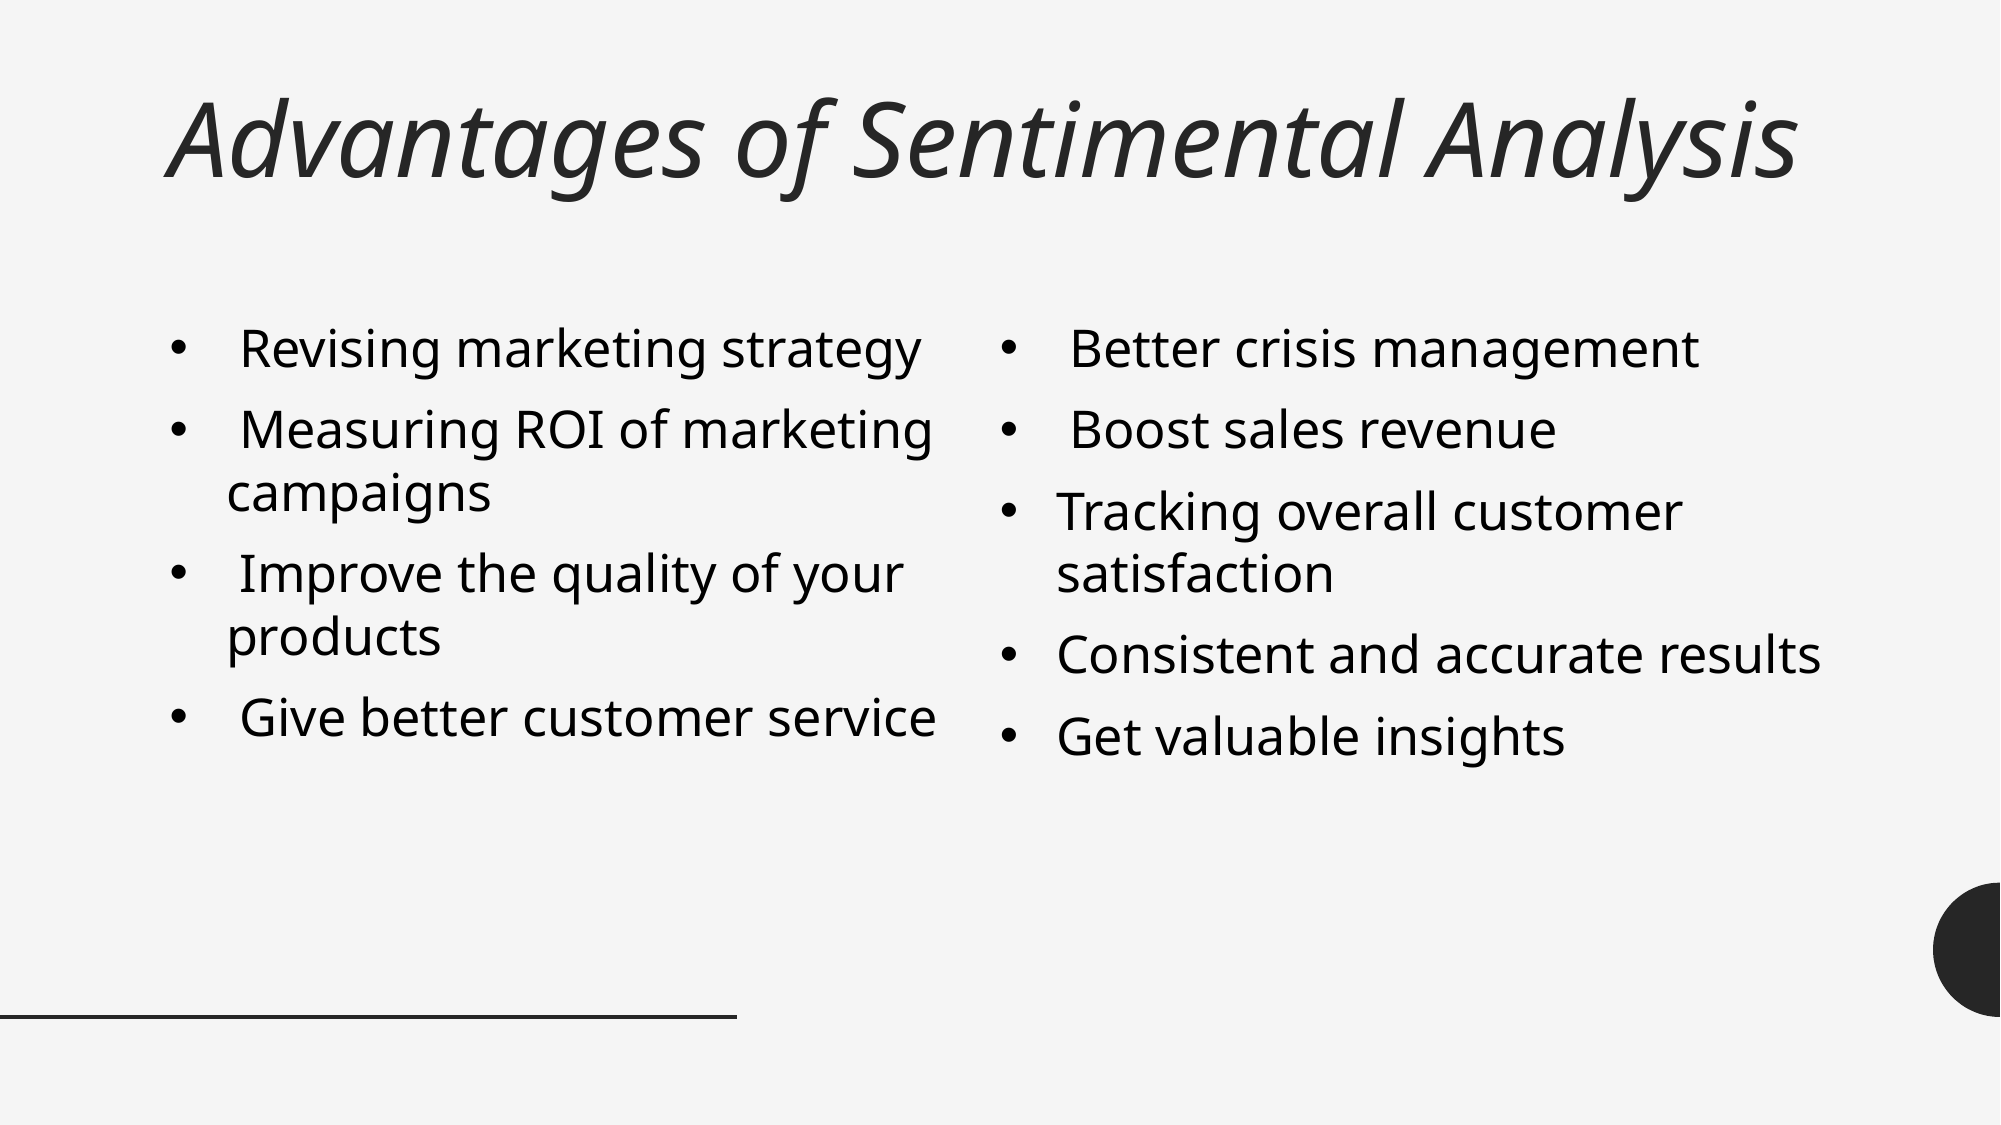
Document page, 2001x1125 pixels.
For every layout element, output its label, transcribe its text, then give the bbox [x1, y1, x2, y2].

text_box Revising marketing strategy Measuring ROI of marketing campaigns Improve the quality of your products Give better customer service Better crisis management Boost sales revenue Tracking overall customer satisfaction Consistent and accurate results Get valuable insights [154, 308, 1846, 817]
text_box Advantages of Sentimental Analysis [154, 80, 1916, 191]
